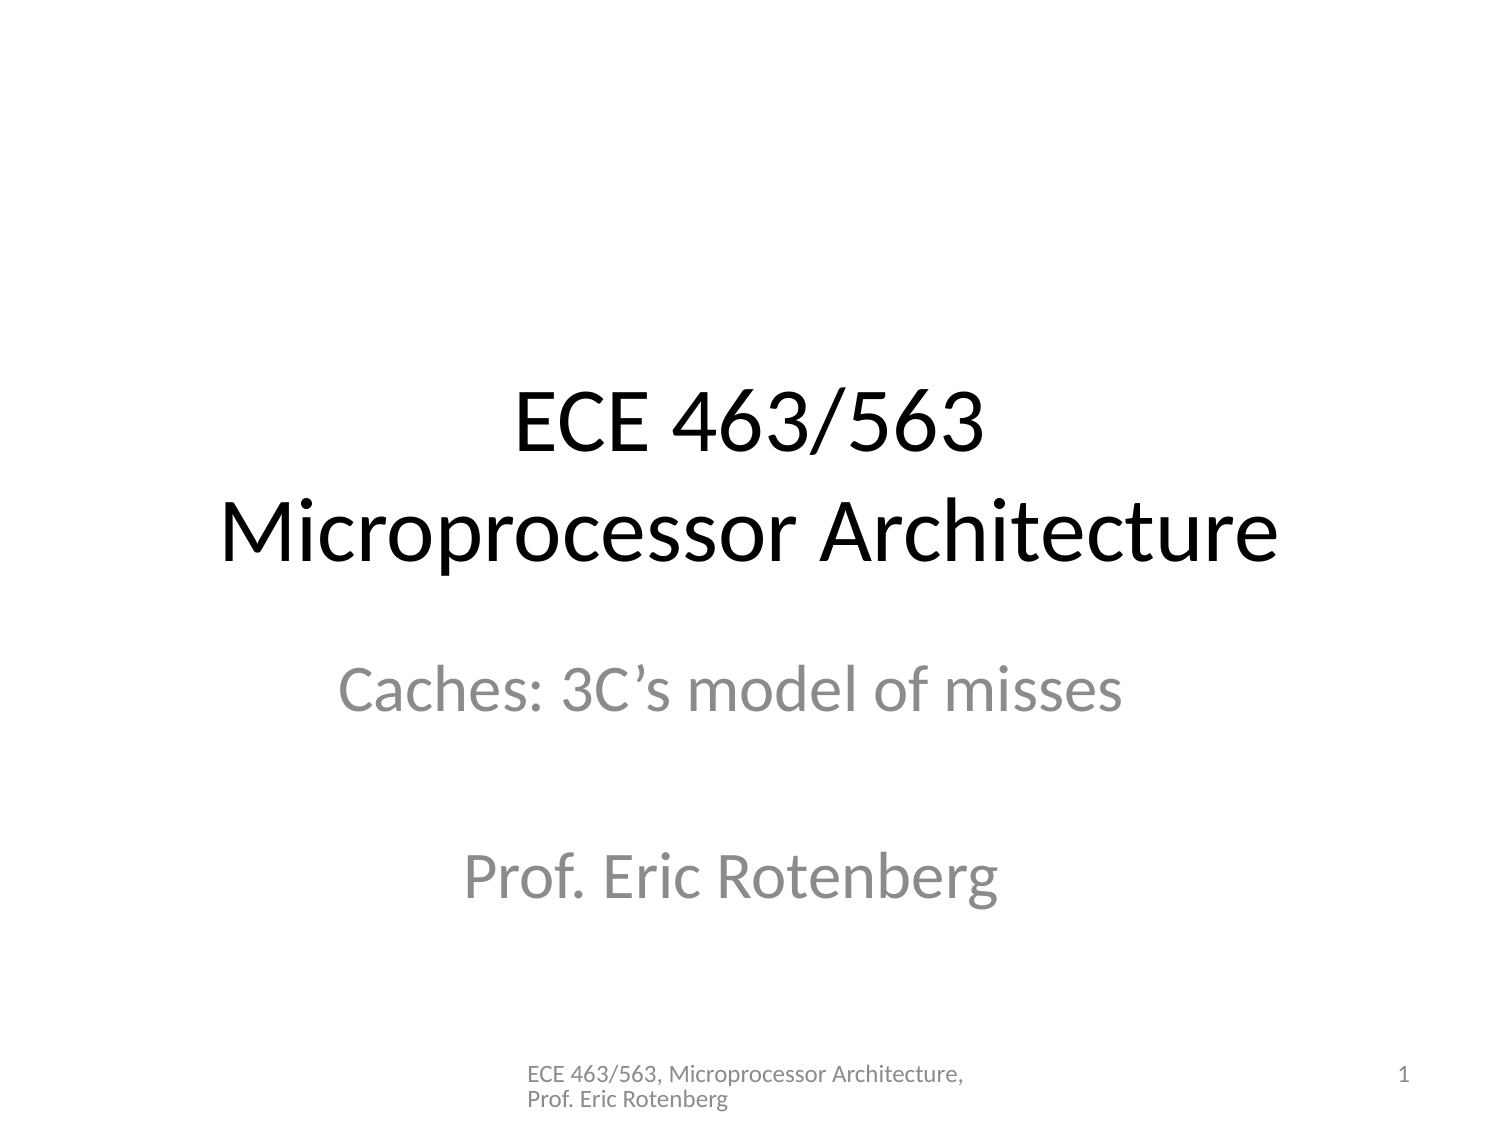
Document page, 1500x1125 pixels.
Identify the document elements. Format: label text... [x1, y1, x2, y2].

footer ECE 463/563, Microprocessor Architecture, Prof. Eric Rotenberg [512, 1042, 988, 1103]
slide_number 1 [1074, 1042, 1425, 1103]
subtitle Caches: 3C’s model of misses Prof. Eric Rotenberg [187, 637, 1275, 988]
title ECE 463/563 Microprocessor Architecture [112, 349, 1388, 591]
